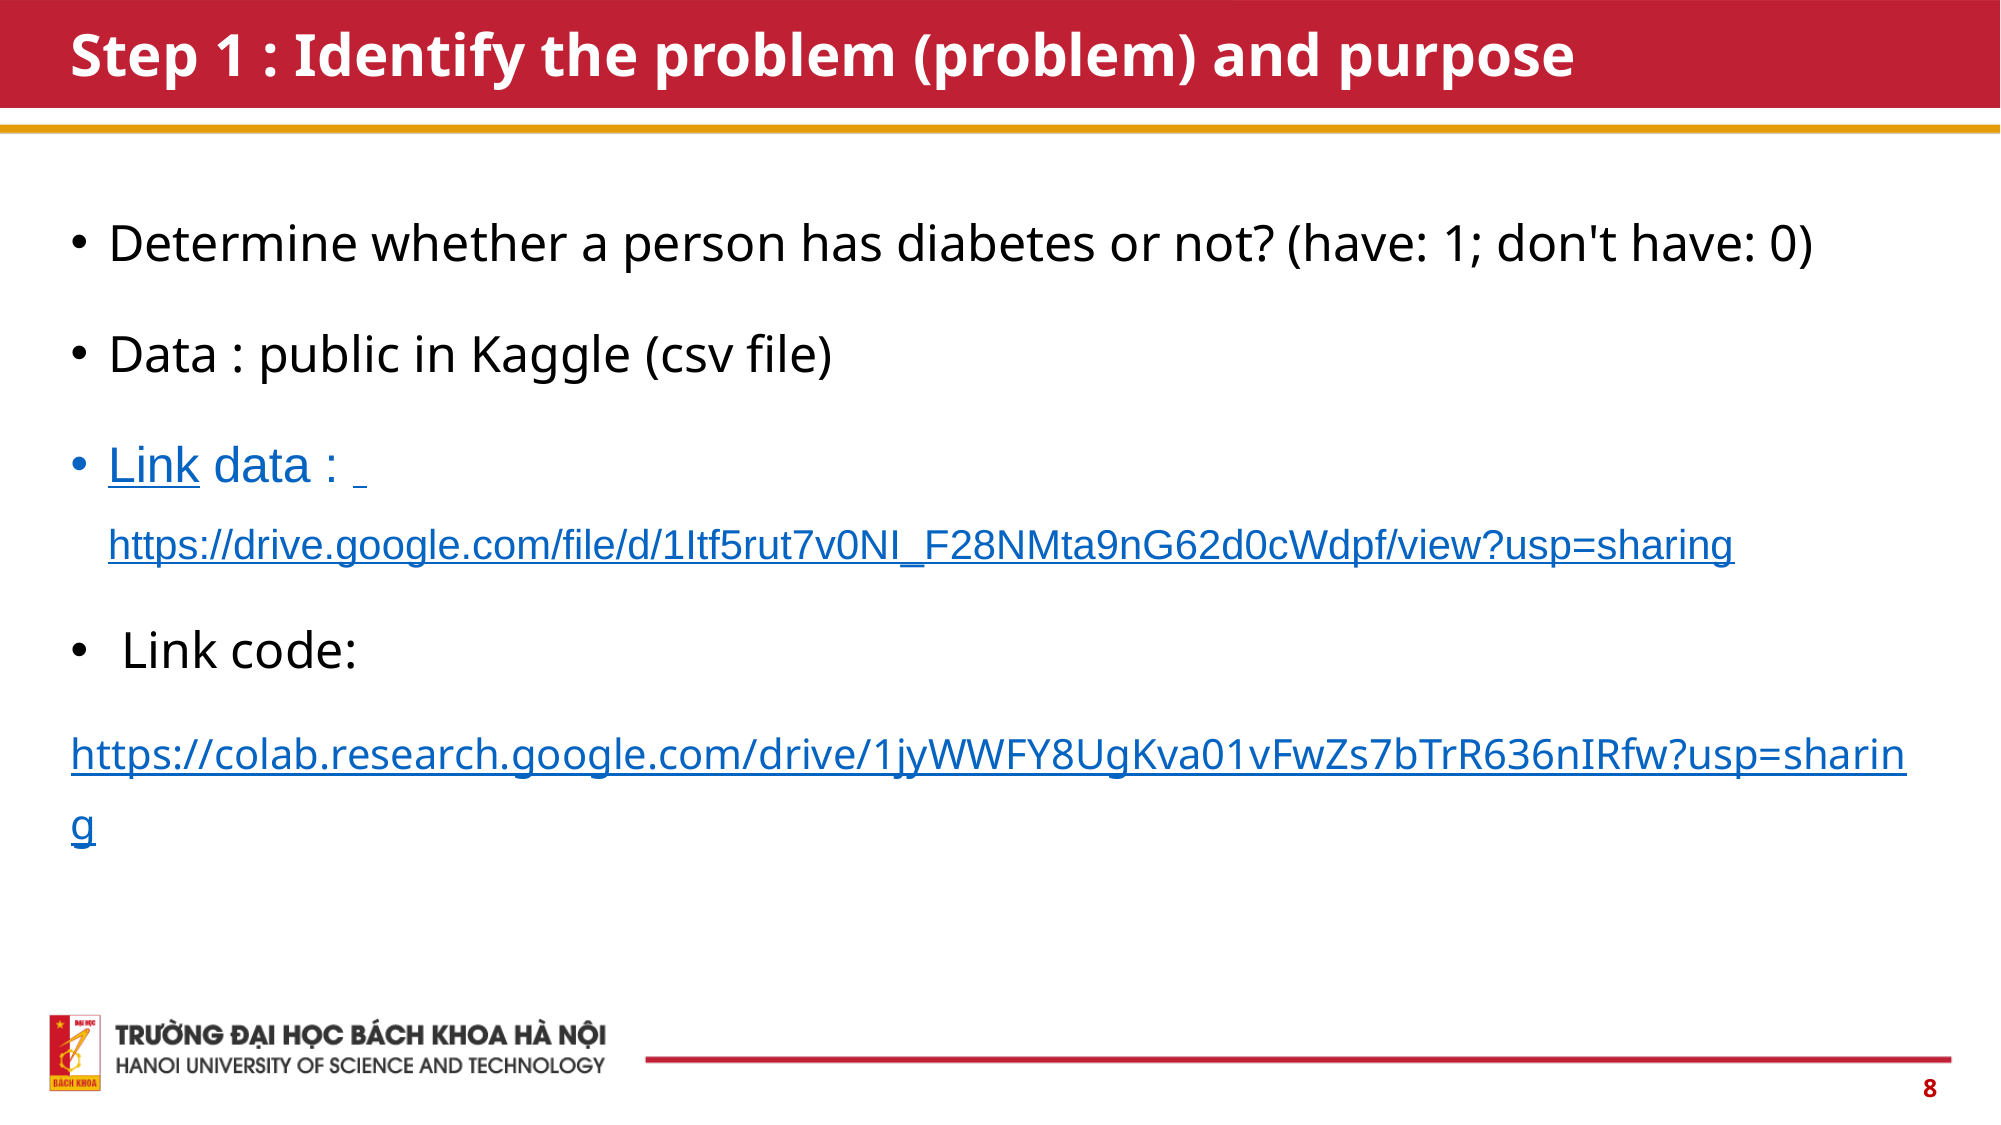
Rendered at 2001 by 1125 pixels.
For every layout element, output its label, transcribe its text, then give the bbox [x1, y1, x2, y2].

slide_number 8 [1502, 1065, 1953, 1125]
picture [0, 0, 2001, 1125]
list Determine whether a person has diabetes or not? (have: 1; don't have: 0) Data : public in Kaggle (csv file) Link data : https://drive.google.com/file/d/1Itf5rut7v0NI_F28NMta9nG62d0cWdpf/view?usp=sharing Link code: https://colab.research.google.com/drive/1jyWWFY8UgKva01vFwZs7bTrR636nIRfw?usp=sharing [55, 173, 1945, 979]
title Step 1 : Identify the problem (problem) and purpose [55, 18, 1945, 90]
